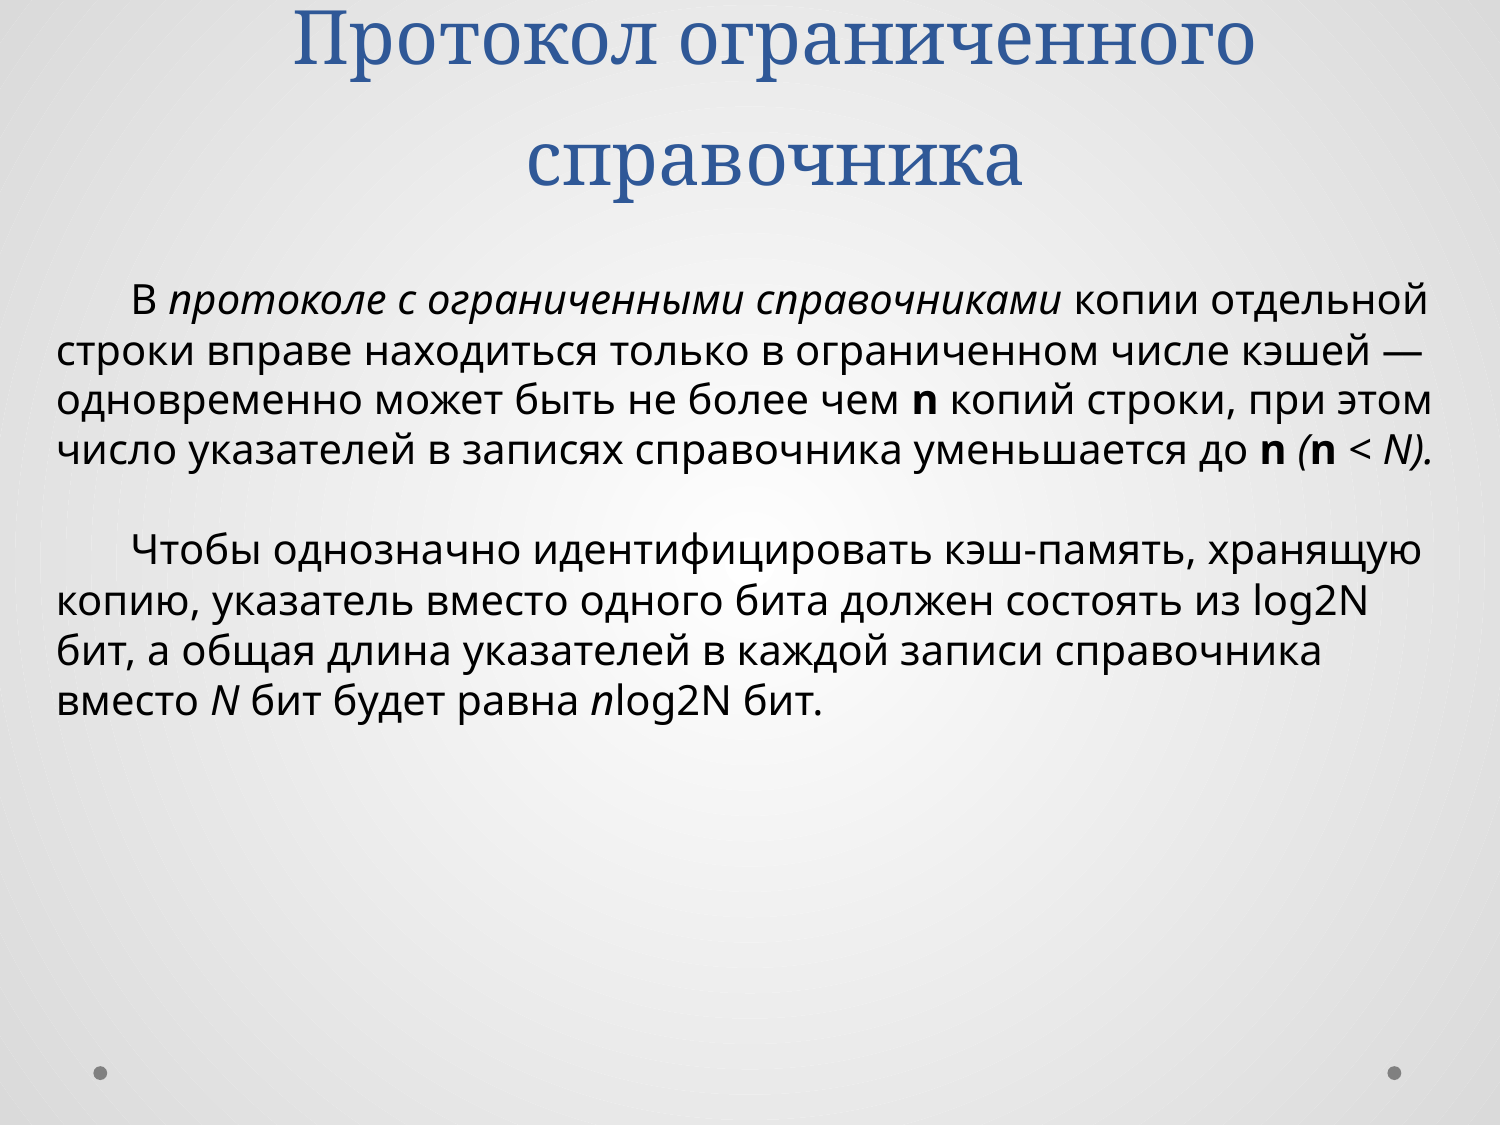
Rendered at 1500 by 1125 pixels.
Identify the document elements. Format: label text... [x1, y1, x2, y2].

title Протокол ограниченного справочника [80, 1, 1471, 209]
text_box В протоколе с ограниченными справочниками копии отдельной строки вправе находиться только в ограниченном числе кэшей — одновременно может быть не более чем n копий строки, при этом число указателей в записях справочника уменьшается до n (n < N). Чтобы однозначно идентифицировать кэш-память, хранящую копию, указатель вместо одного бита должен состоять из log2N бит, а общая длина указателей в каждой записи справочника вместо N бит будет равна пlog2N бит. [41, 265, 1471, 731]
